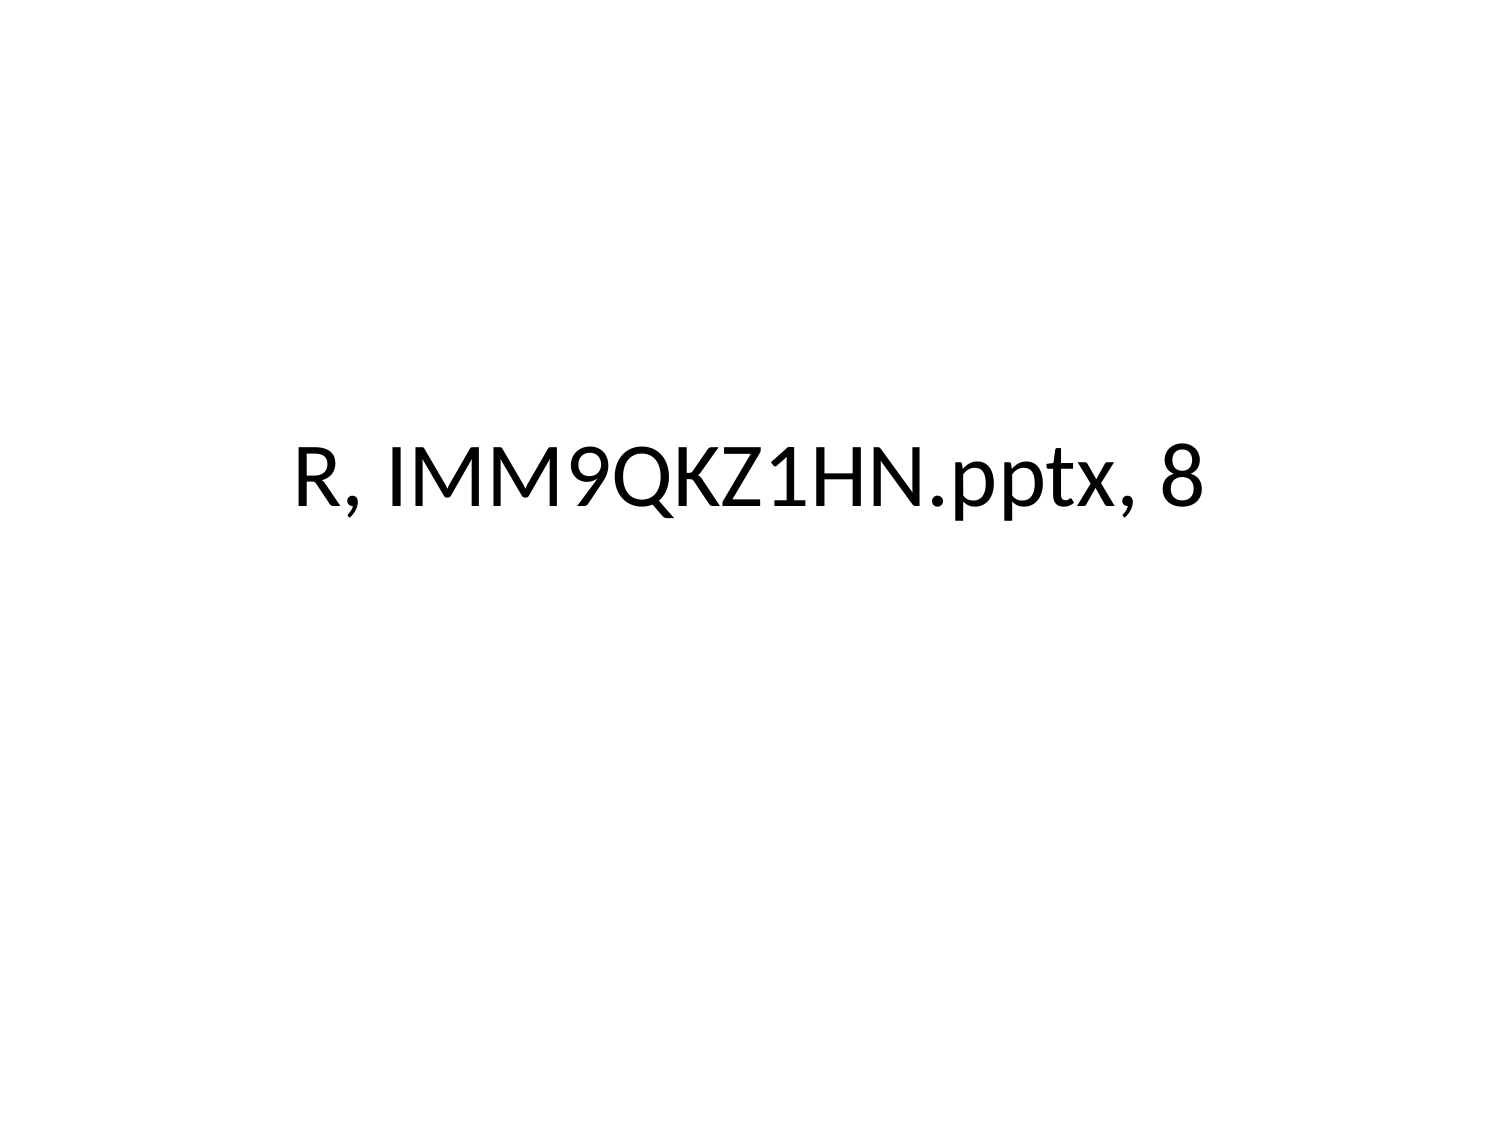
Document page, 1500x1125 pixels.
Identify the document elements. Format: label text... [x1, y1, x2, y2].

title R, IMM9QKZ1HN.pptx, 8 [112, 349, 1388, 591]
